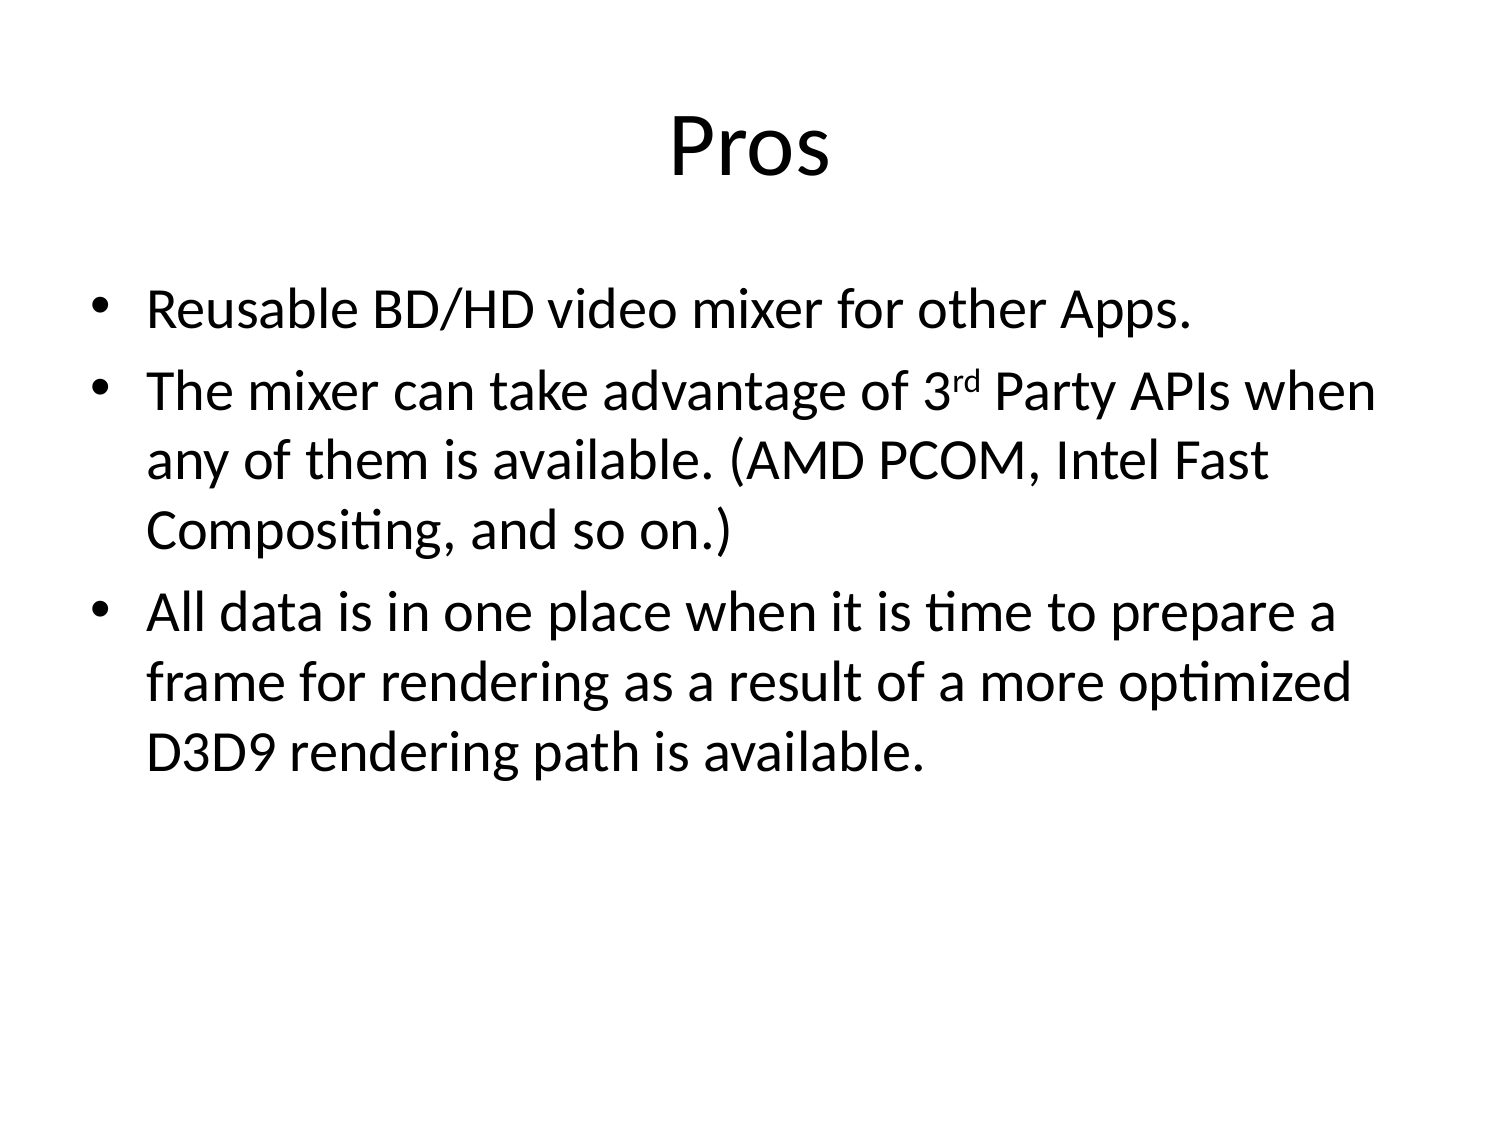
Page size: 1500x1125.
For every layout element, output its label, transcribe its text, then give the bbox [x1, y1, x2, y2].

list Reusable BD/HD video mixer for other Apps. The mixer can take advantage of 3rd Party APIs when any of them is available. (AMD PCOM, Intel Fast Compositing, and so on.) All data is in one place when it is time to prepare a frame for rendering as a result of a more optimized D3D9 rendering path is available. [75, 262, 1425, 1005]
title Pros [75, 45, 1425, 233]
